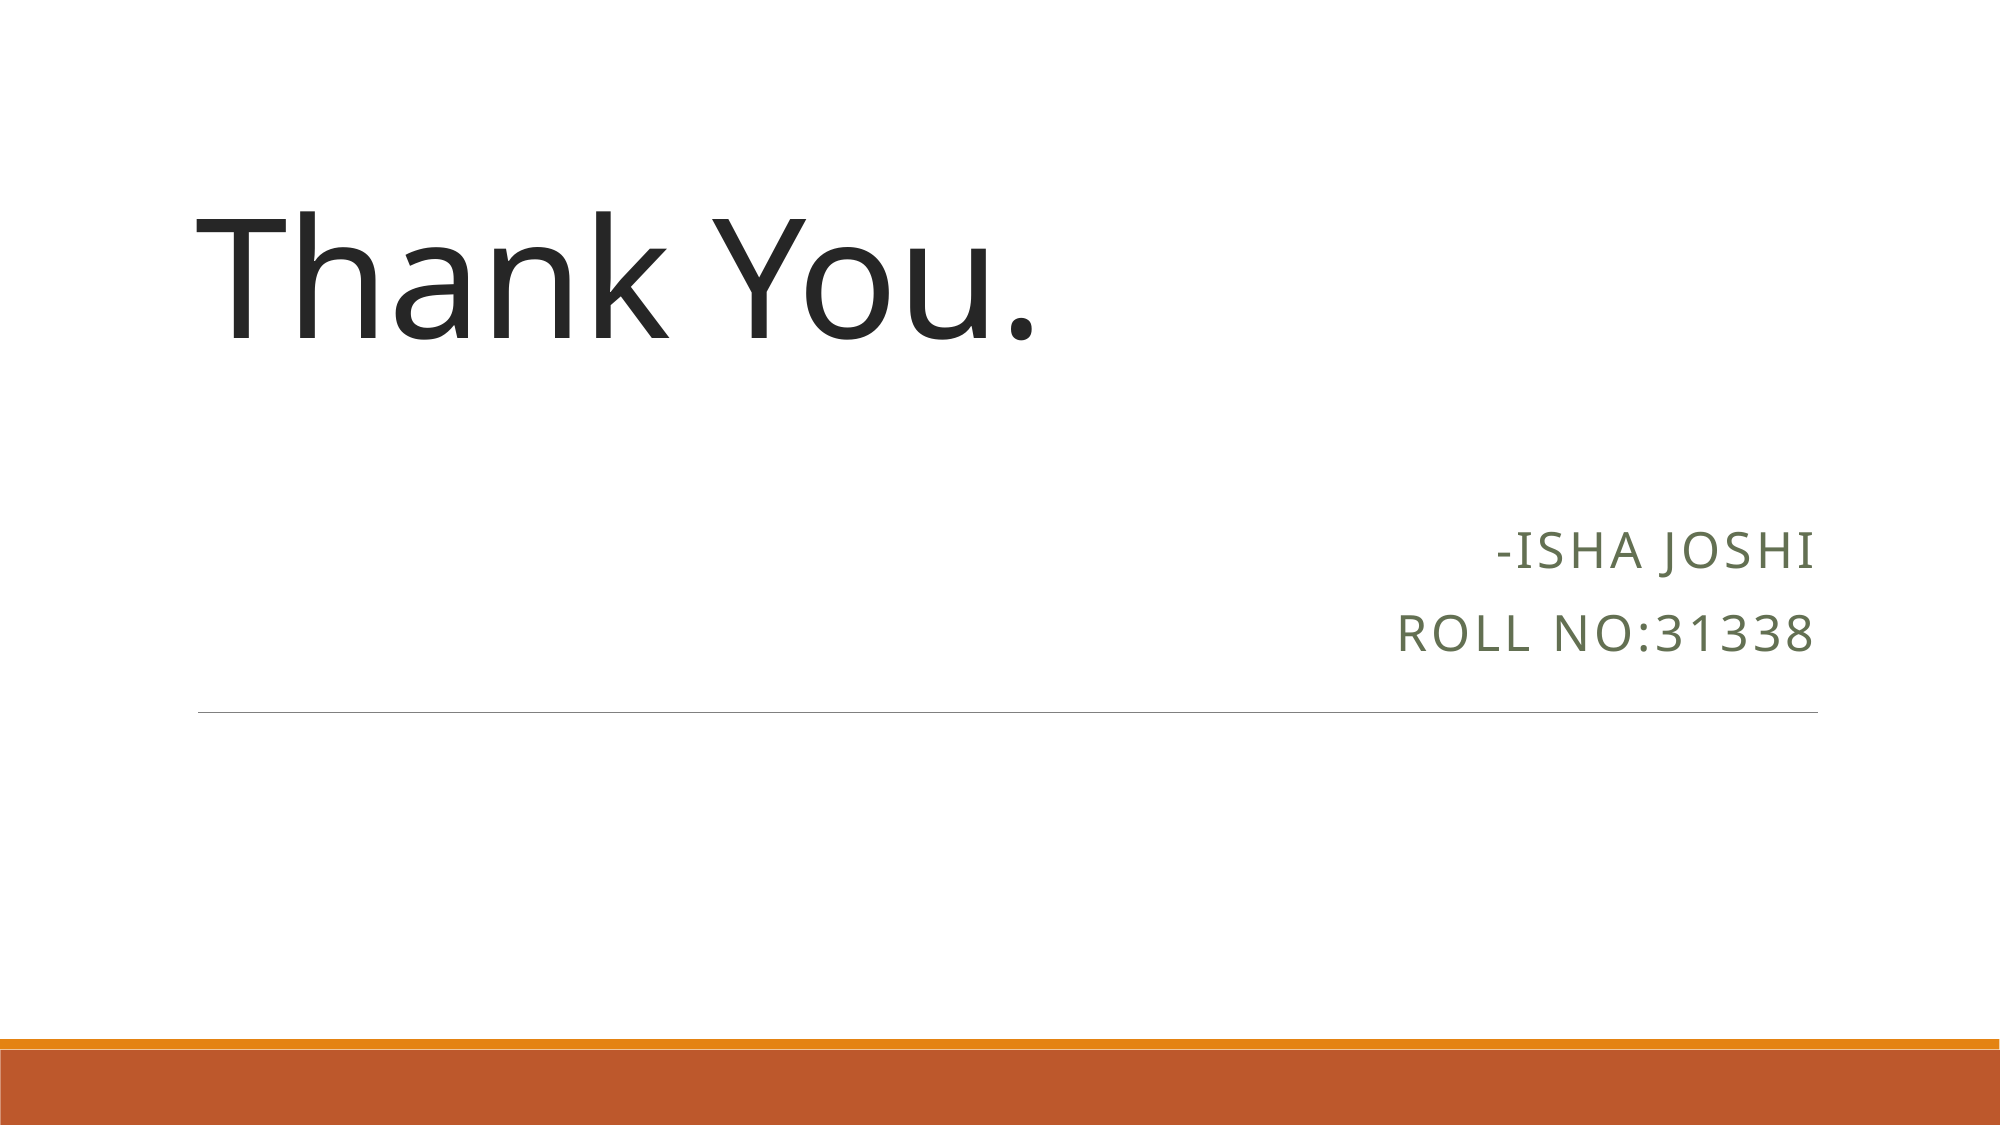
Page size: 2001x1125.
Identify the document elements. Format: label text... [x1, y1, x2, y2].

list -ISHA JOSHI ROLl no:31338 [180, 517, 1830, 706]
title Thank You. [180, 124, 1830, 380]
